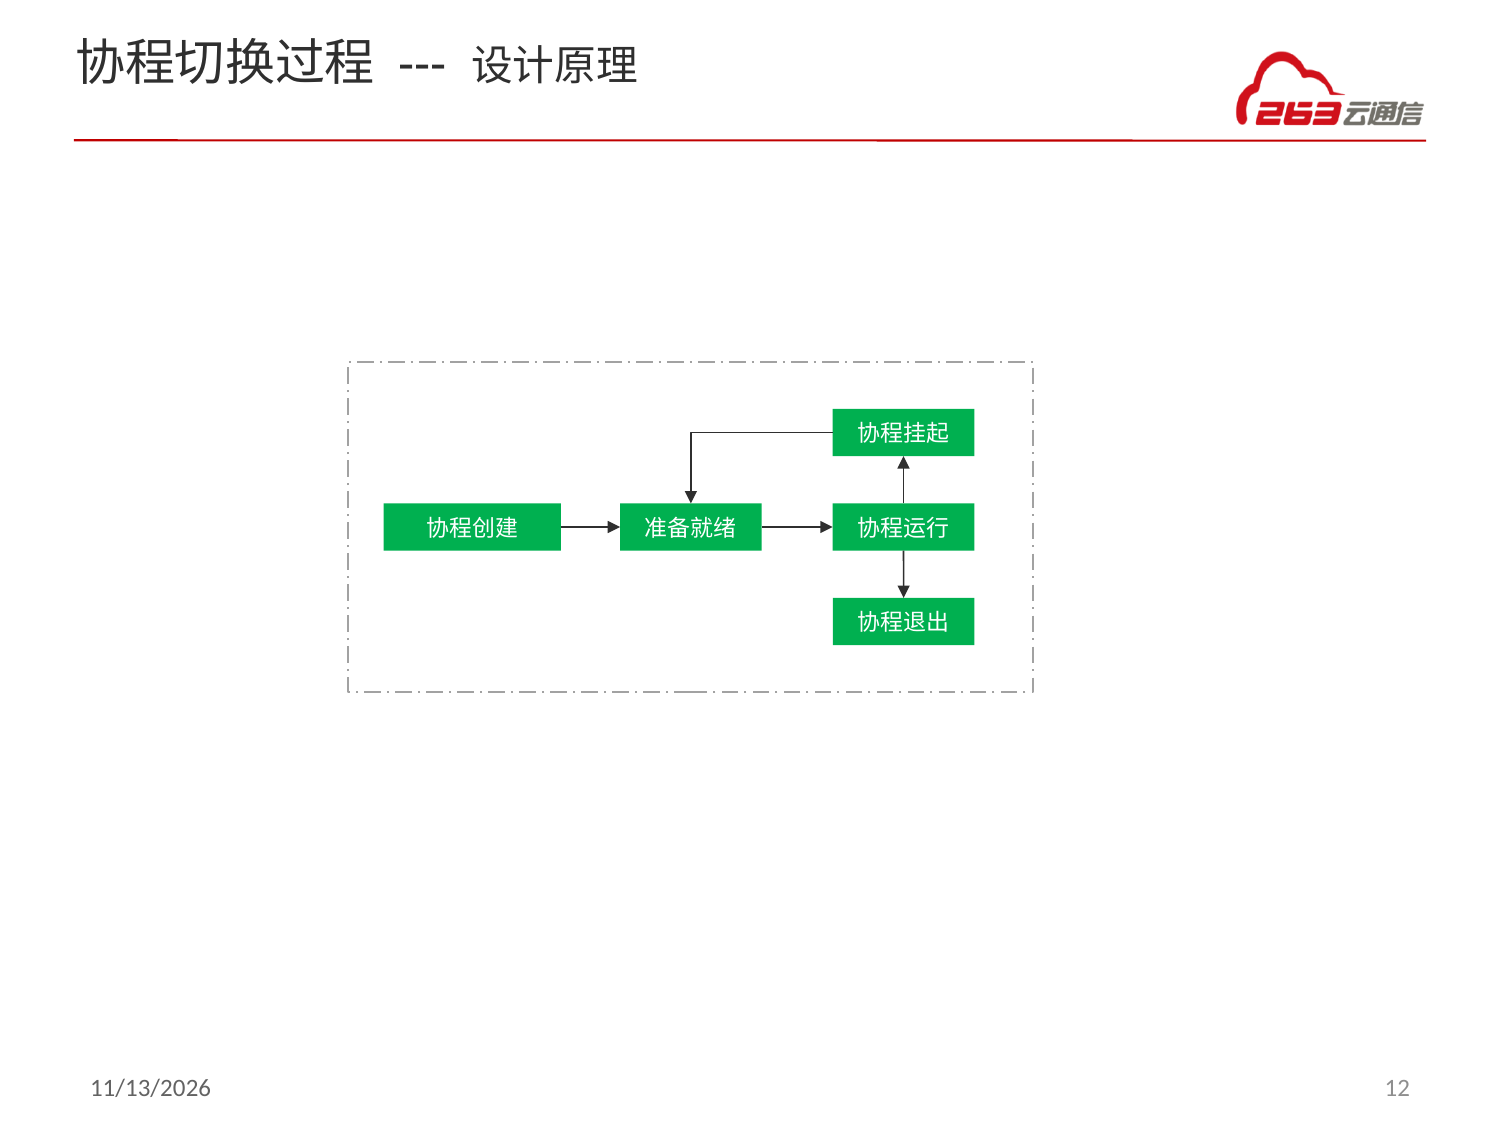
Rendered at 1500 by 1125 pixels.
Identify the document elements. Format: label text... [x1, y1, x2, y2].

title 协程切换过程 --- 设计原理 [75, 30, 1235, 136]
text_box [690, 432, 833, 504]
text_box [346, 360, 1036, 695]
picture [1230, 37, 1430, 141]
